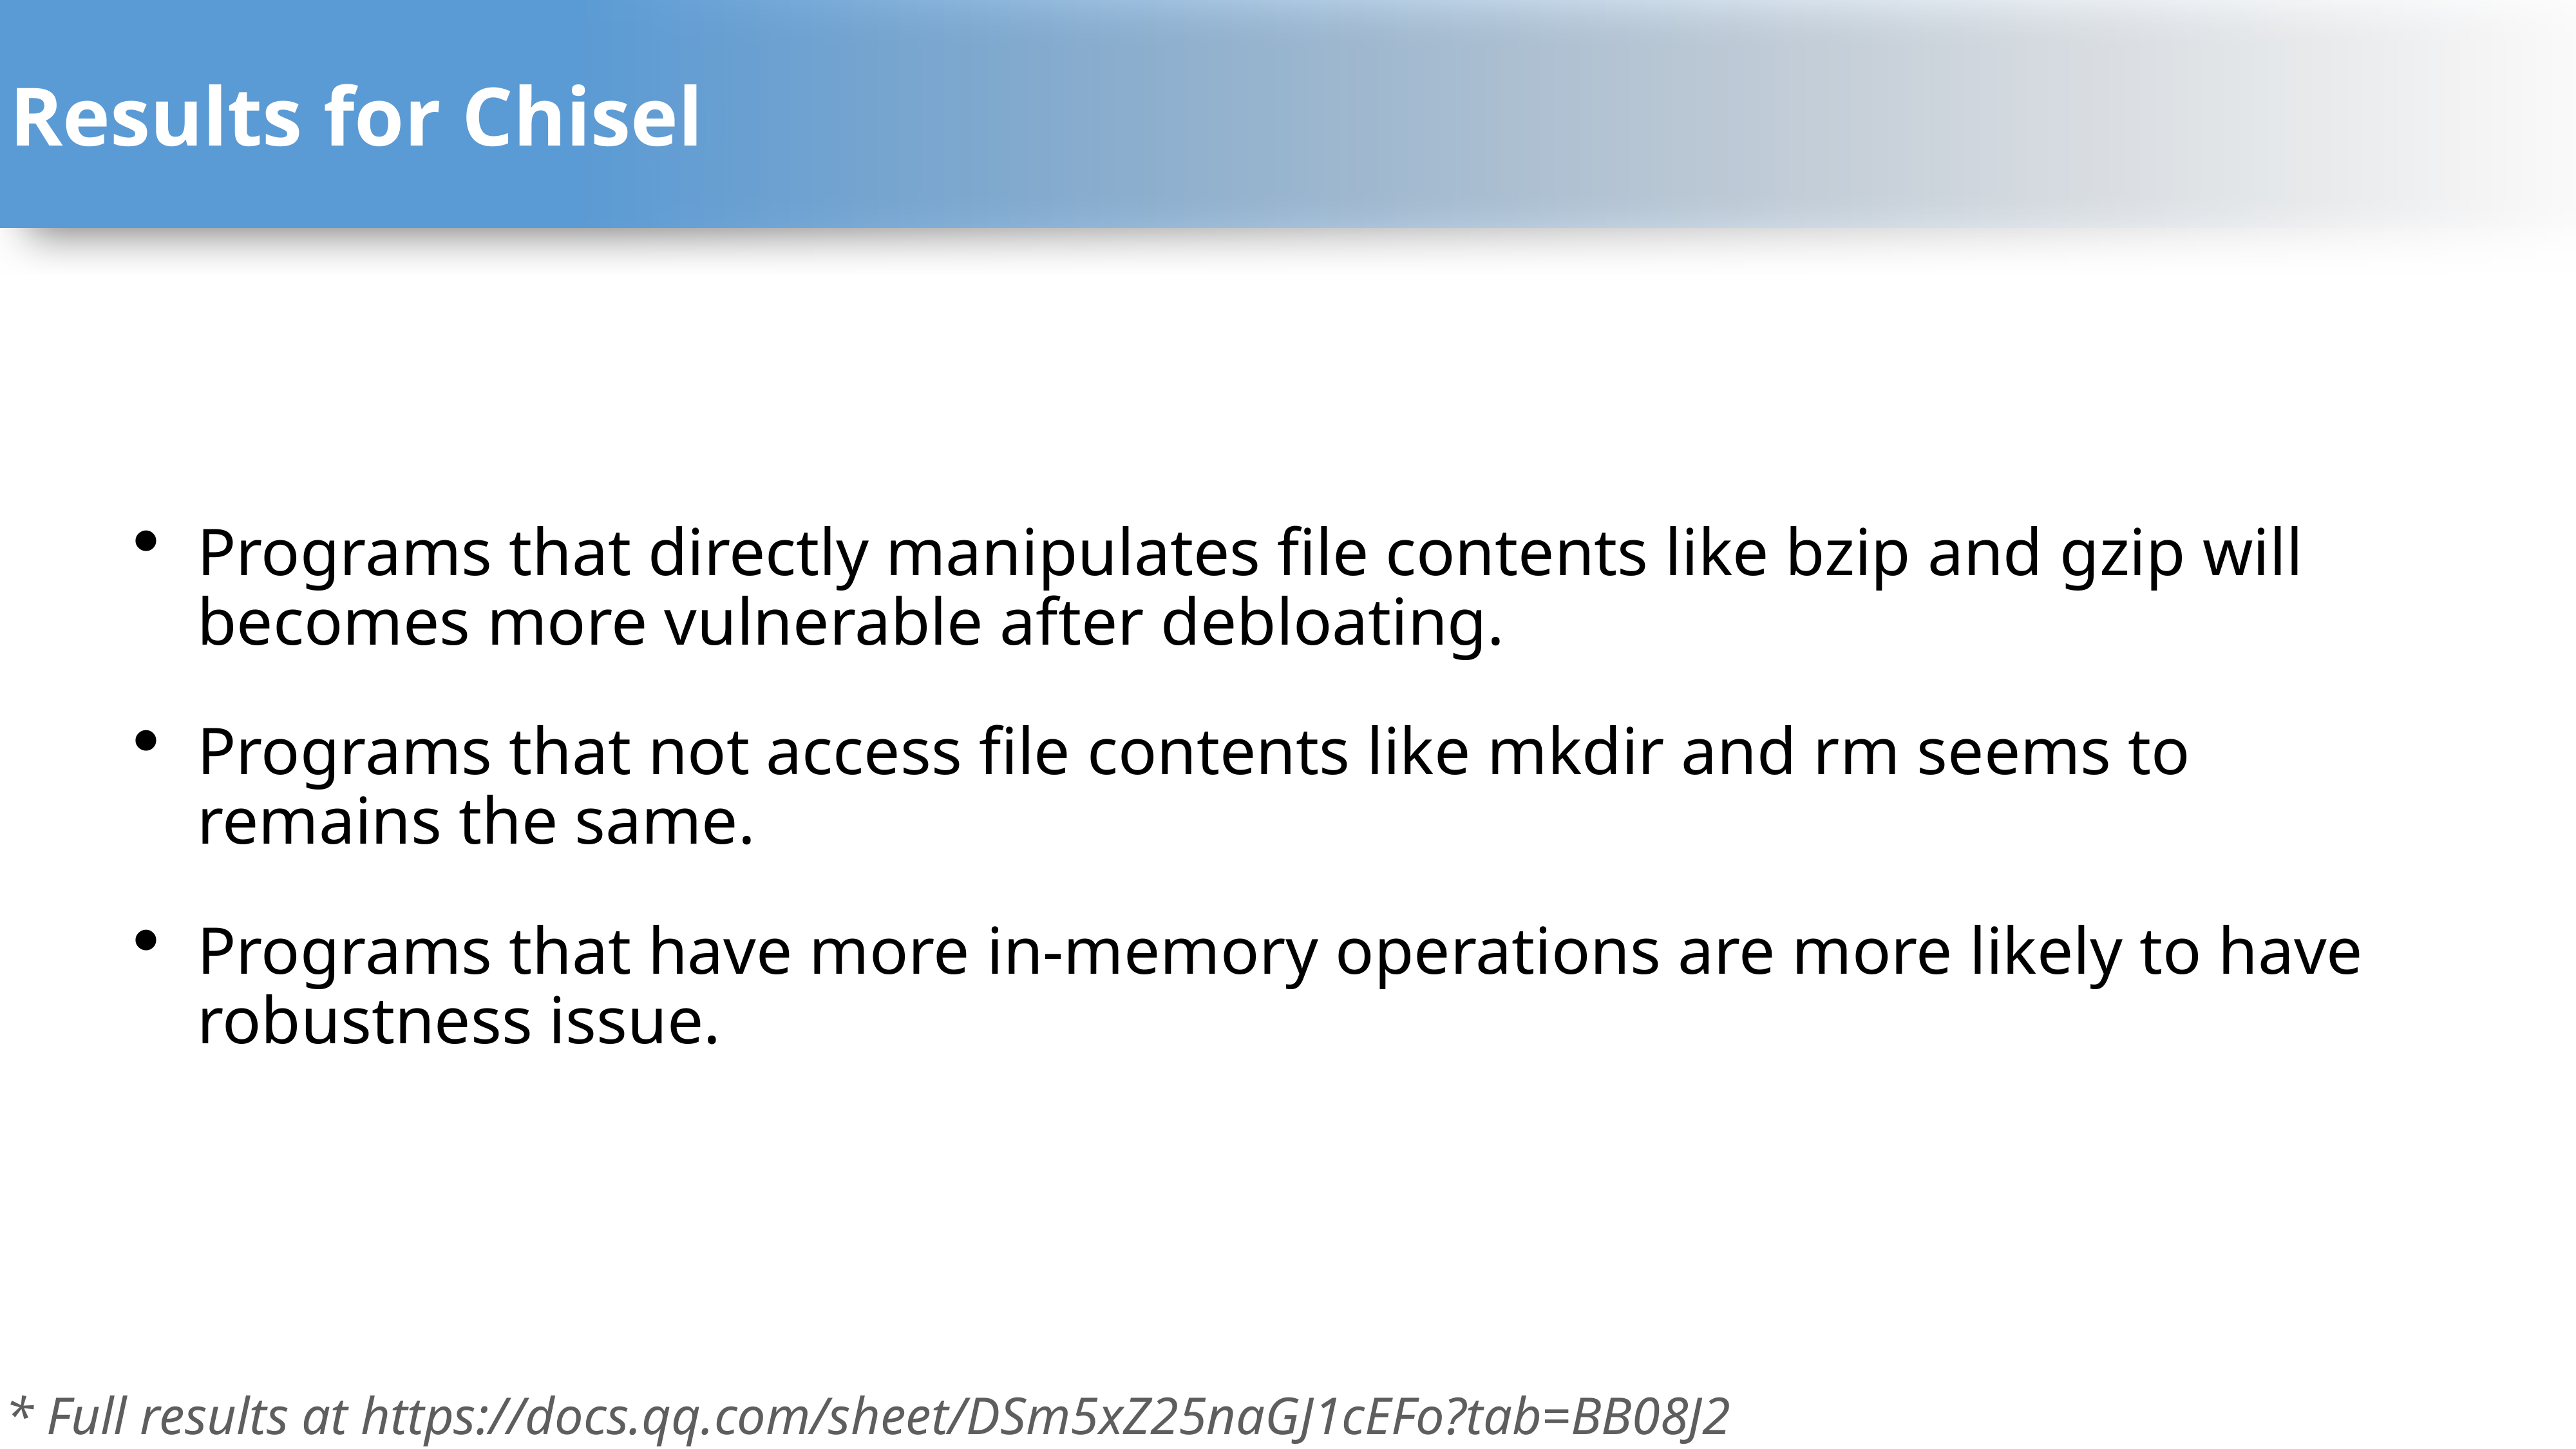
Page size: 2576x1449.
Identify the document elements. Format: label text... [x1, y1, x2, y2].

text_box * Full results at https://docs.qq.com/sheet/DSm5xZ25naGJ1cEFo?tab=BB08J2 [0, 1378, 1965, 1449]
text_box Results for Chisel [0, 0, 2576, 228]
list Programs that directly manipulates file contents like bzip and gzip will becomes more vulnerable after debloating. Programs that not access file contents like mkdir and rm seems to remains the same. Programs that have more in-memory operations are more likely to have robustness issue. [127, 376, 2449, 1204]
